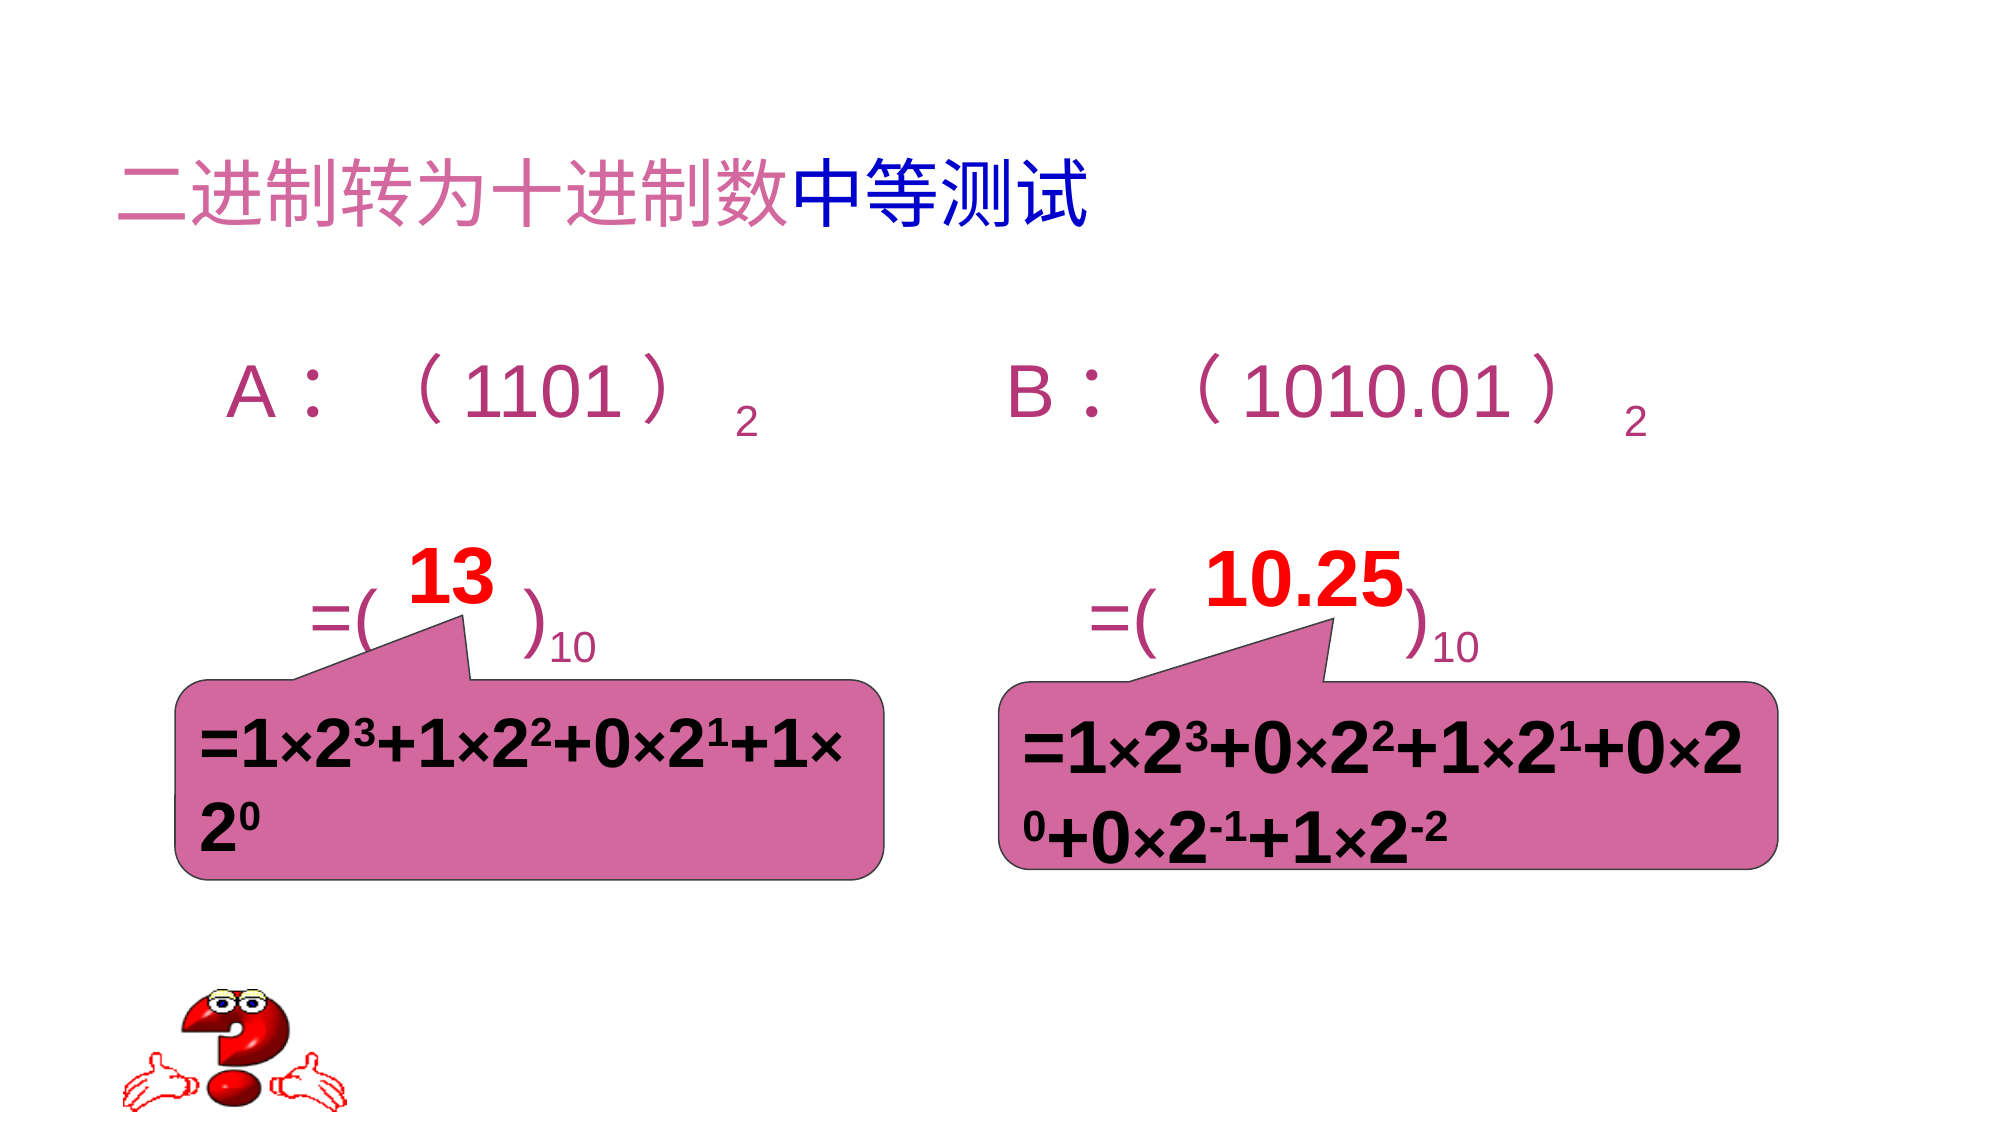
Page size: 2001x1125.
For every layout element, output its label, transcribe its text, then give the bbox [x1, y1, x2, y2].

text_box =1×23+1×22+0×21+1×20 [174, 615, 884, 880]
text_box 10.25 [1190, 518, 1420, 630]
picture [123, 989, 347, 1112]
list B：（1010.01）2 =( )10 [990, 336, 1787, 752]
text_box =1×23+0×22+1×21+0×20+0×2-1+1×2-2 [998, 618, 1778, 870]
list A：（1101）2 =( )10 [211, 336, 963, 749]
text_box 13 [392, 515, 512, 627]
